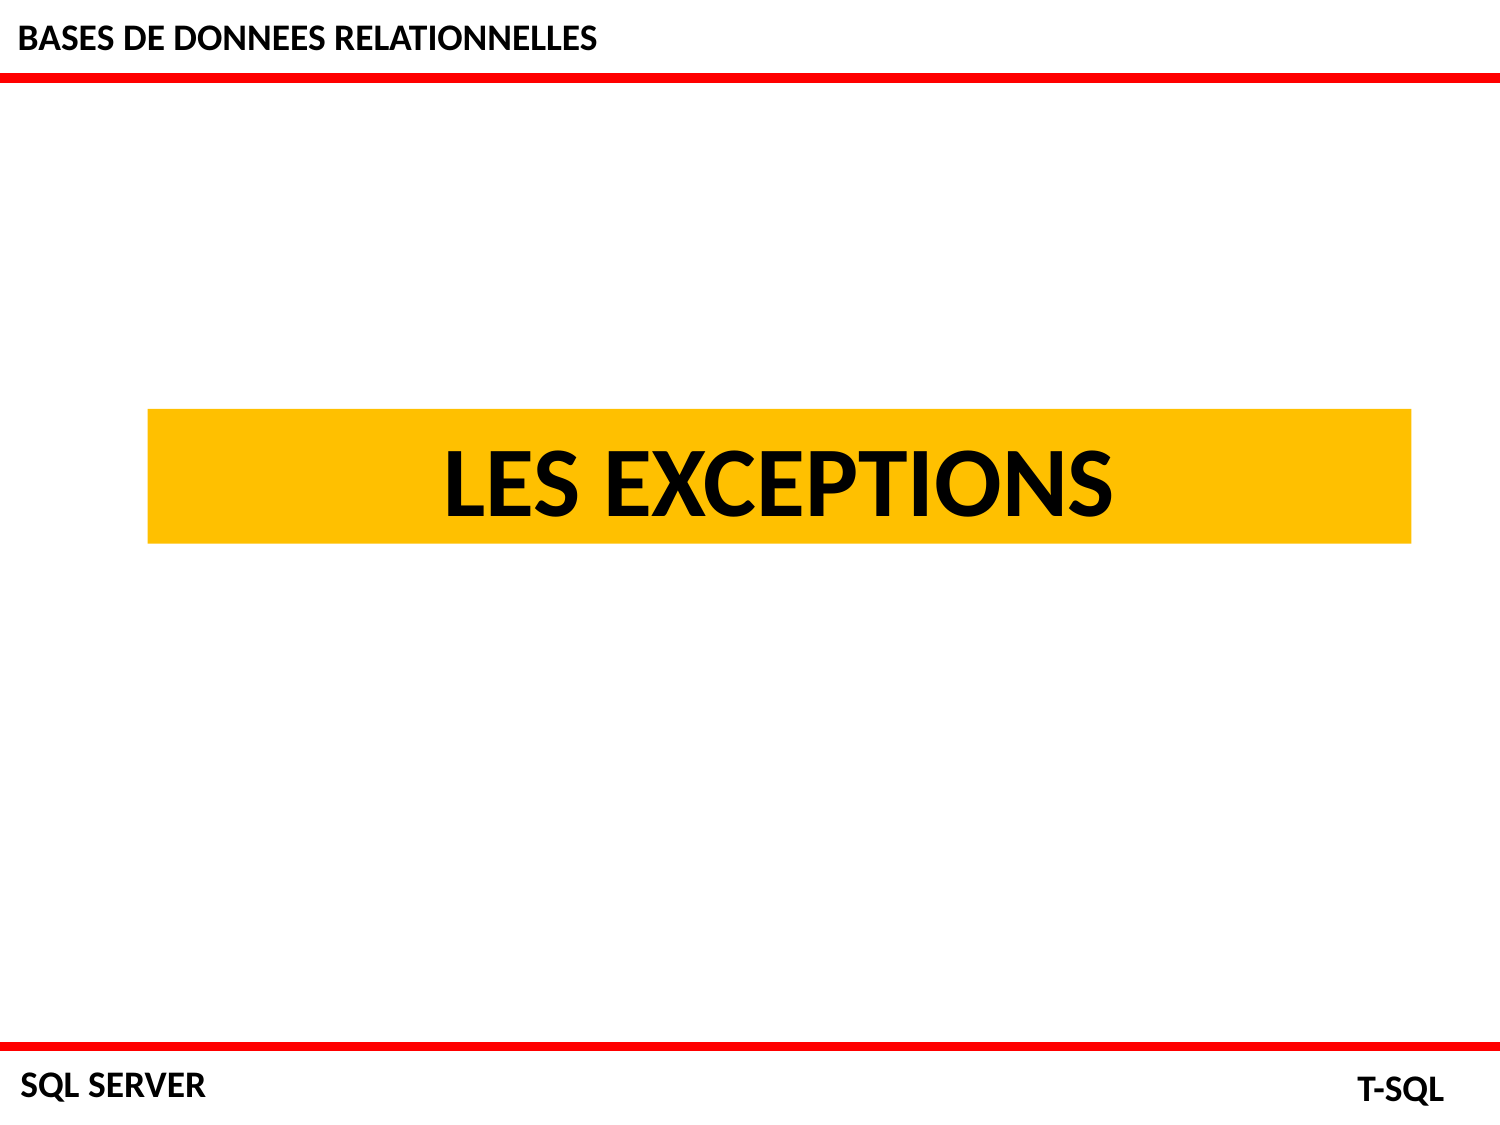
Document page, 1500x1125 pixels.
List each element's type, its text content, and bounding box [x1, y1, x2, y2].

text_box BASES DE DONNEES RELATIONNELLES [2, 5, 614, 66]
text_box LES EXCEPTIONS [147, 408, 1412, 544]
text_box SQL SERVER [5, 1055, 222, 1113]
text_box T-SQL [1342, 1057, 1460, 1117]
